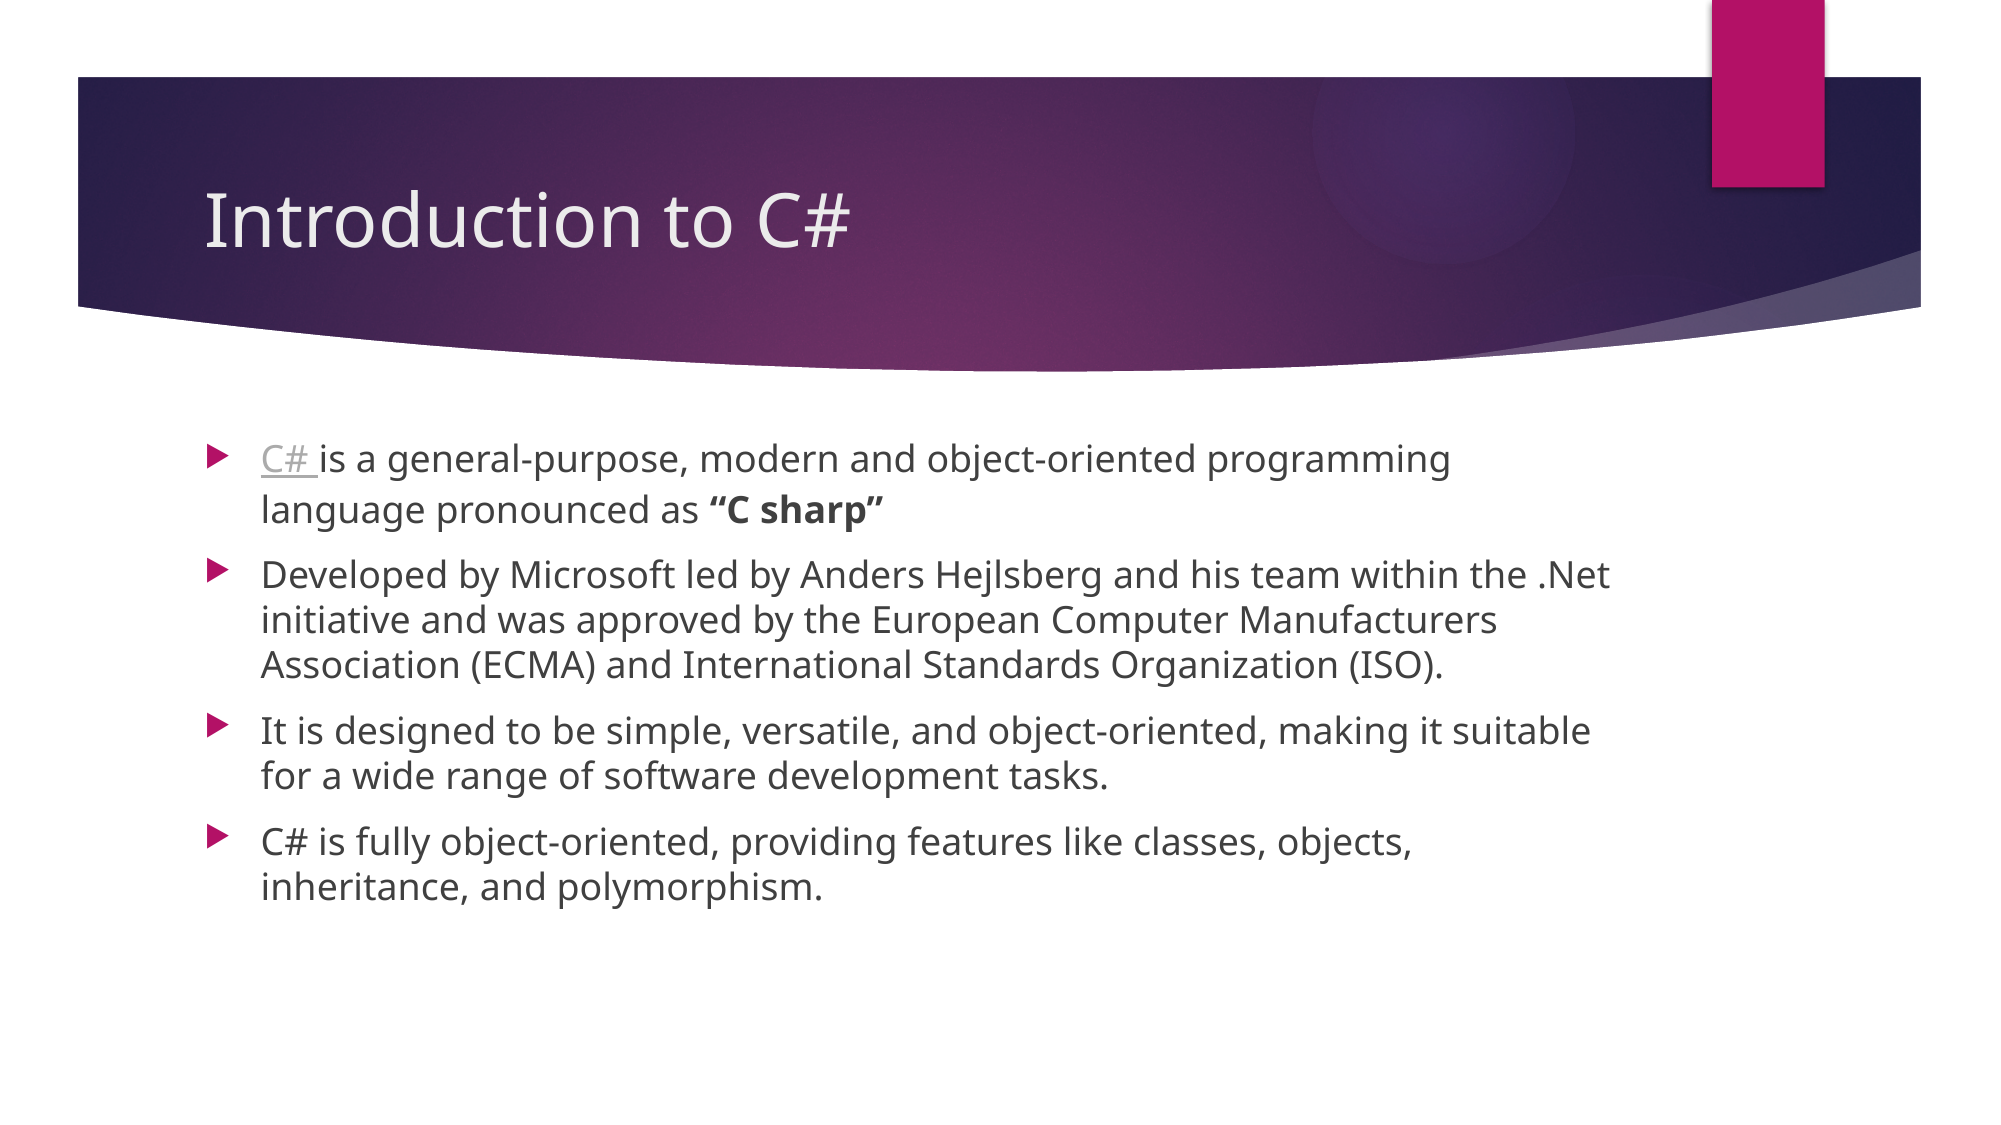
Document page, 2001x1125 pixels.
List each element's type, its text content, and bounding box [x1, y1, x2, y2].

title Introduction to C# [189, 159, 1627, 276]
list C# is a general-purpose, modern and object-oriented programming language pronounced as “C sharp” Developed by Microsoft led by Anders Hejlsberg and his team within the .Net initiative and was approved by the European Computer Manufacturers Association (ECMA) and International Standards Organization (ISO). It is designed to be simple, versatile, and object-oriented, making it suitable for a wide range of software development tasks. C# is fully object-oriented, providing features like classes, objects, inheritance, and polymorphism. [189, 427, 1638, 988]
